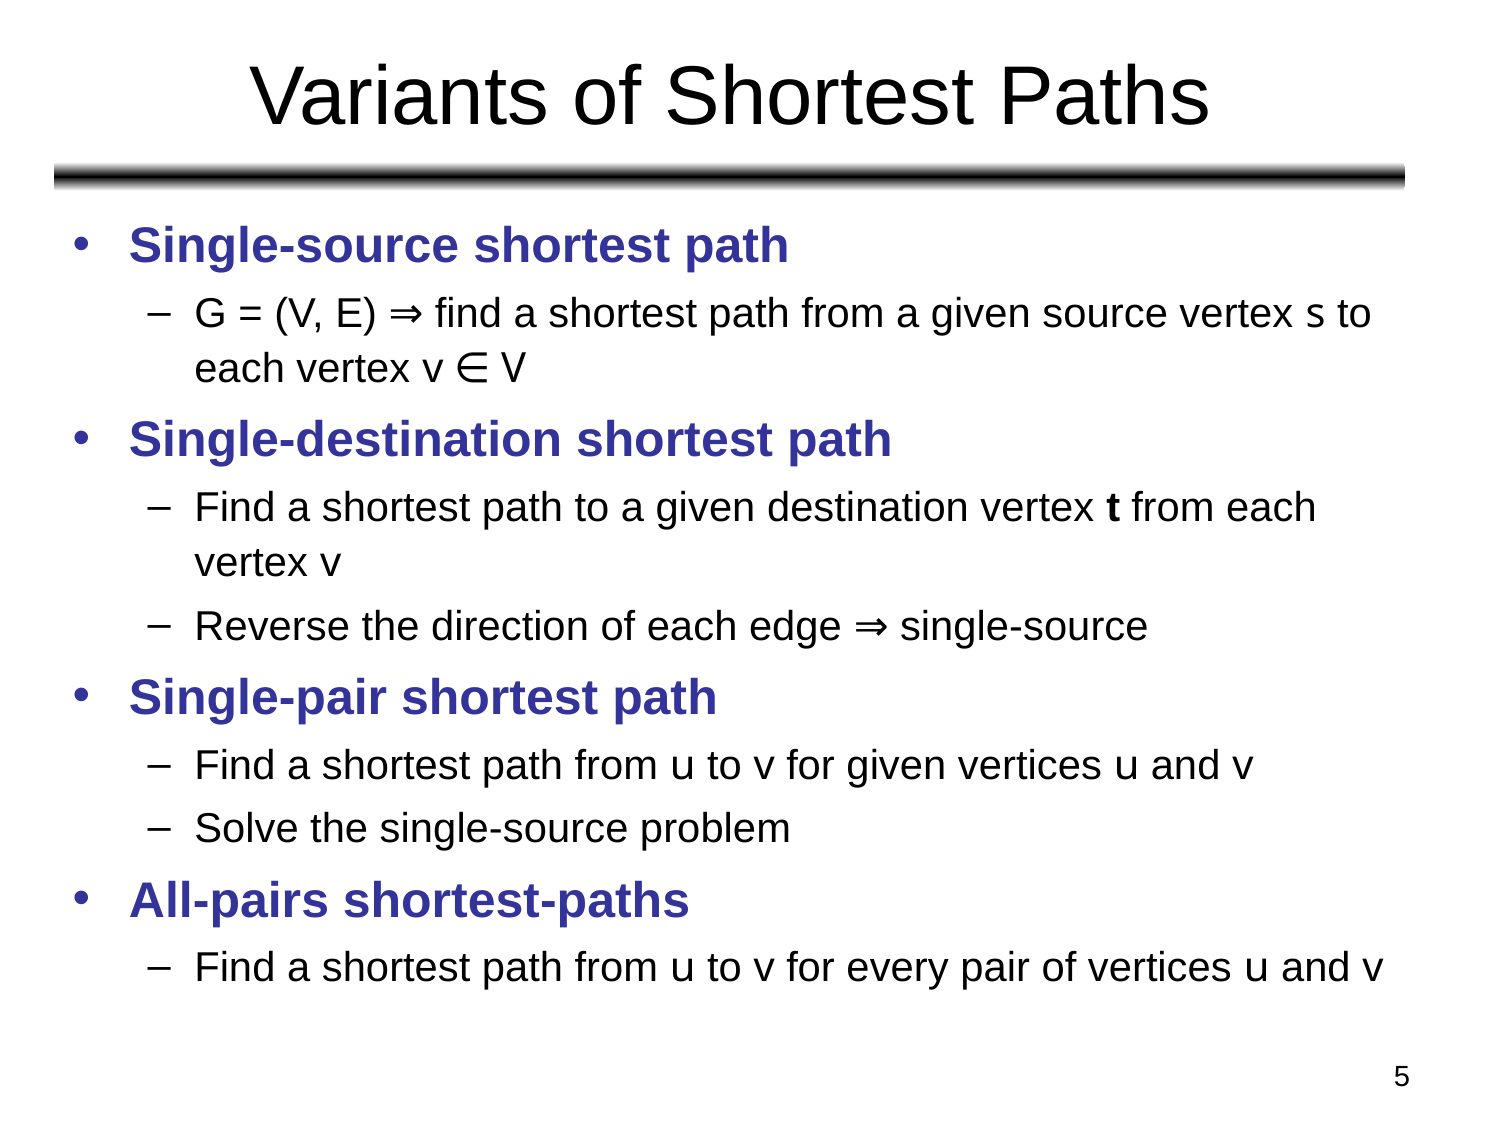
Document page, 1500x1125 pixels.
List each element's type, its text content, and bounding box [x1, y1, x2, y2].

text_box ‹#› [1074, 1049, 1425, 1103]
list Single-source shortest path G = (V, E) ⇒ find a shortest path from a given source vertex s to each vertex v ∈ V Single-destination shortest path Find a shortest path to a given destination vertex t from each vertex v Reverse the direction of each edge ⇒ single-source Single-pair shortest path Find a shortest path from u to v for given vertices u and v Solve the single-source problem All-pairs shortest-paths Find a shortest path from u to v for every pair of vertices u and v [57, 199, 1408, 1032]
title Variants of Shortest Paths [55, 16, 1406, 166]
